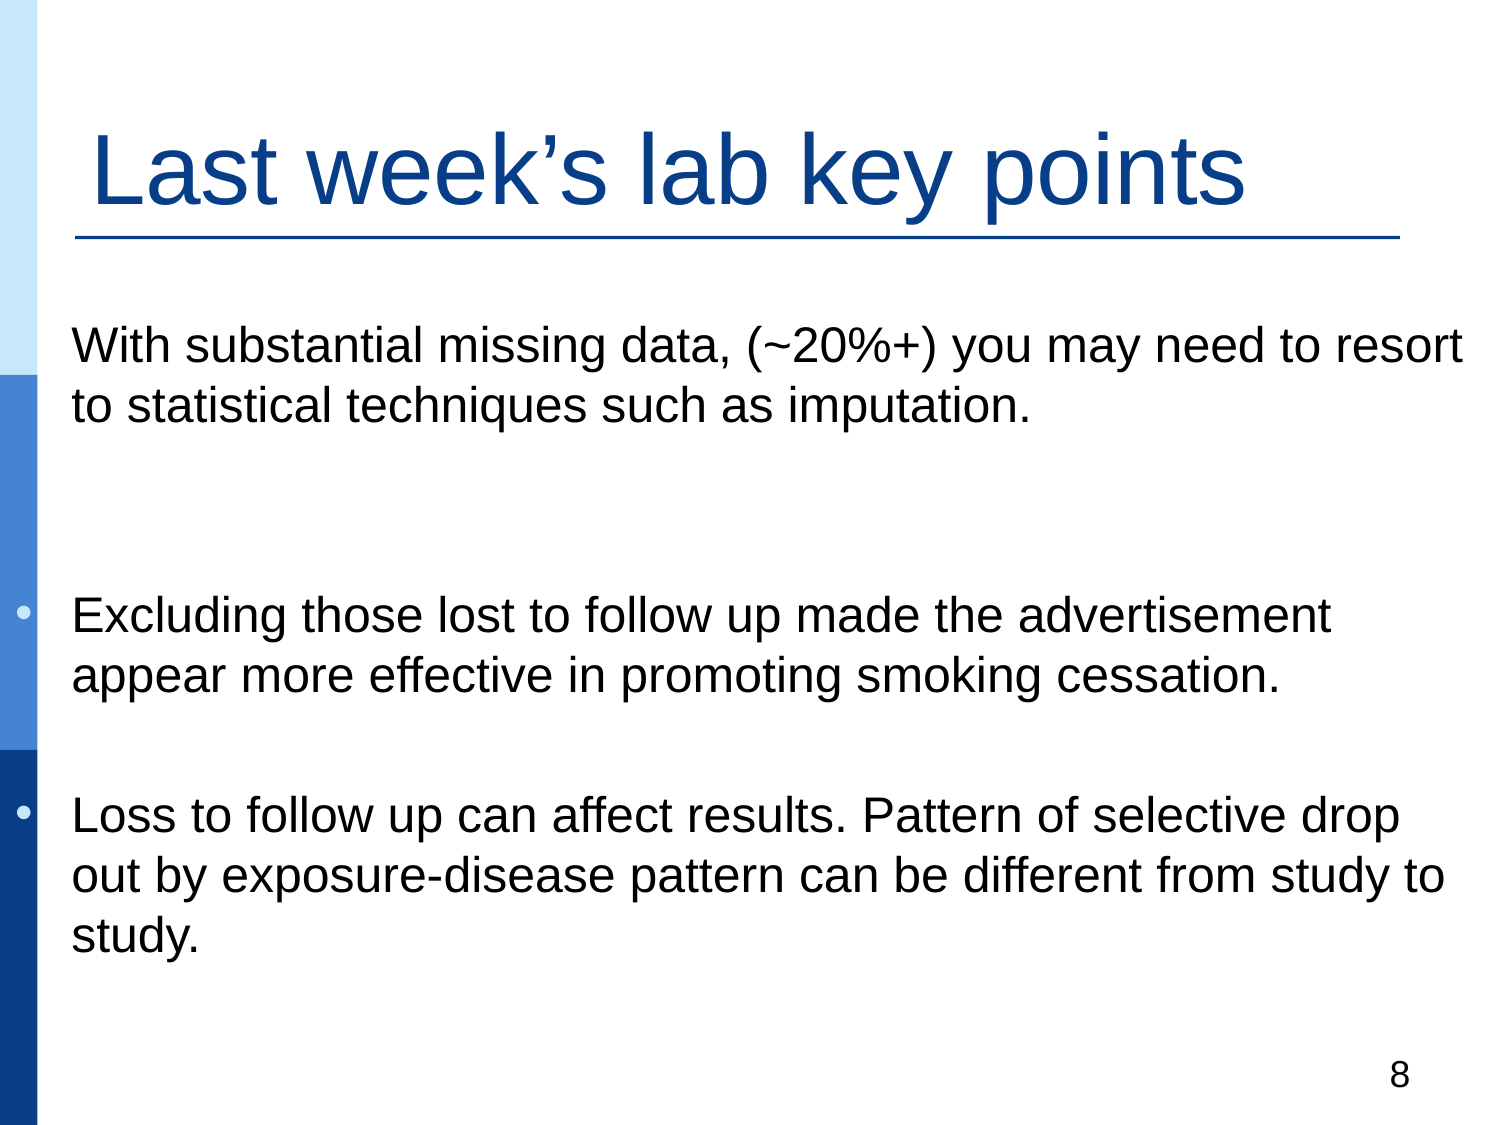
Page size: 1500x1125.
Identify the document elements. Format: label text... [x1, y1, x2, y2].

slide_number 8 [1074, 1042, 1425, 1103]
title Last week’s lab key points [74, 45, 1426, 179]
list With substantial missing data, (~20%+) you may need to resort to statistical techniques such as imputation. Excluding those lost to follow up made the advertisement appear more effective in promoting smoking cessation. Loss to follow up can affect results. Pattern of selective drop out by exposure-disease pattern can be different from study to study. [0, 179, 1500, 924]
